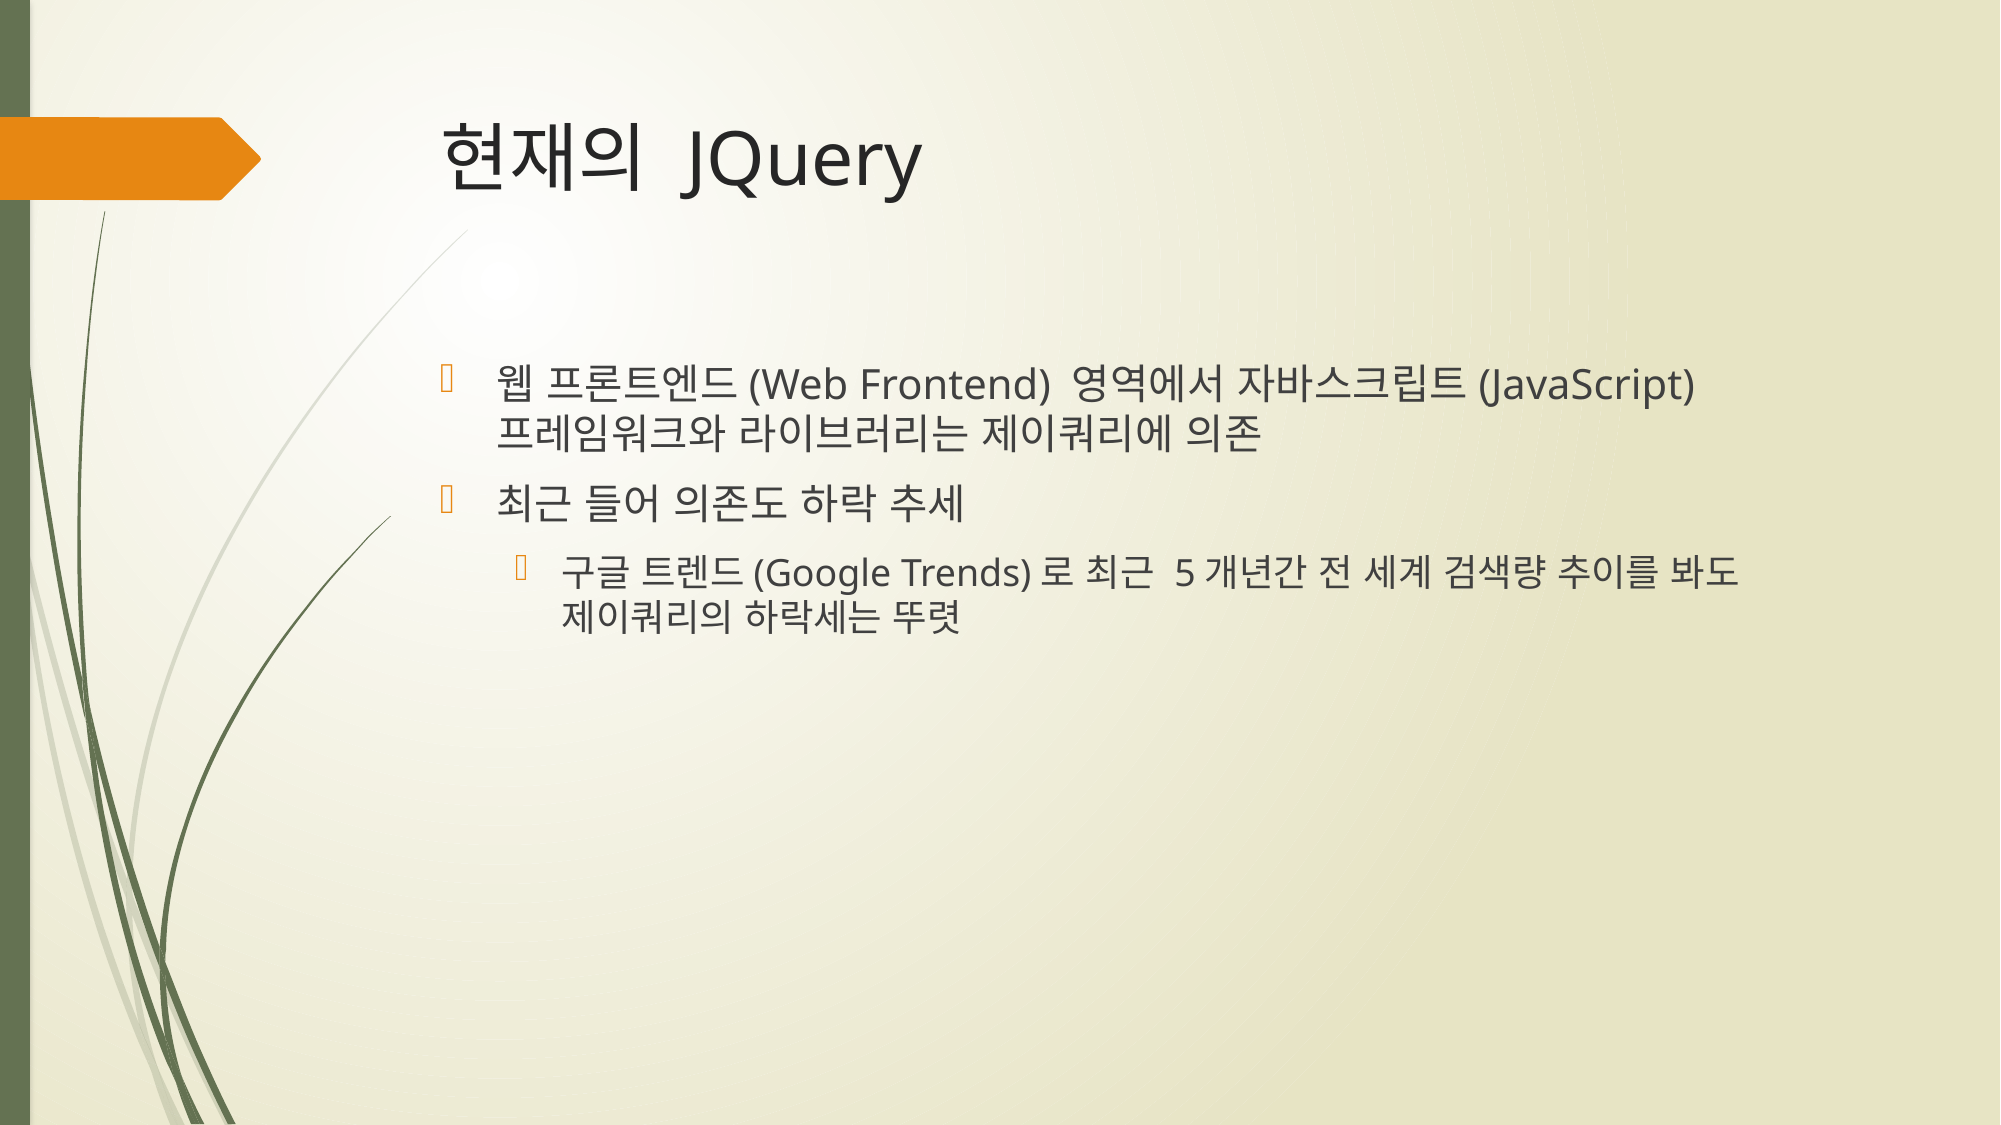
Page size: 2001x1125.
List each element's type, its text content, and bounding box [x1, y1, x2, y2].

list 웹 프론트엔드(Web Frontend) 영역에서 자바스크립트(JavaScript) 프레임워크와 라이브러리는 제이쿼리에 의존 최근 들어 의존도 하락 추세 구글 트렌드(Google Trends)로 최근 5개년간 전 세계 검색량 추이를 봐도 제이쿼리의 하락세는 뚜렷 [424, 350, 1888, 970]
title 현재의 JQuery [425, 102, 1888, 313]
